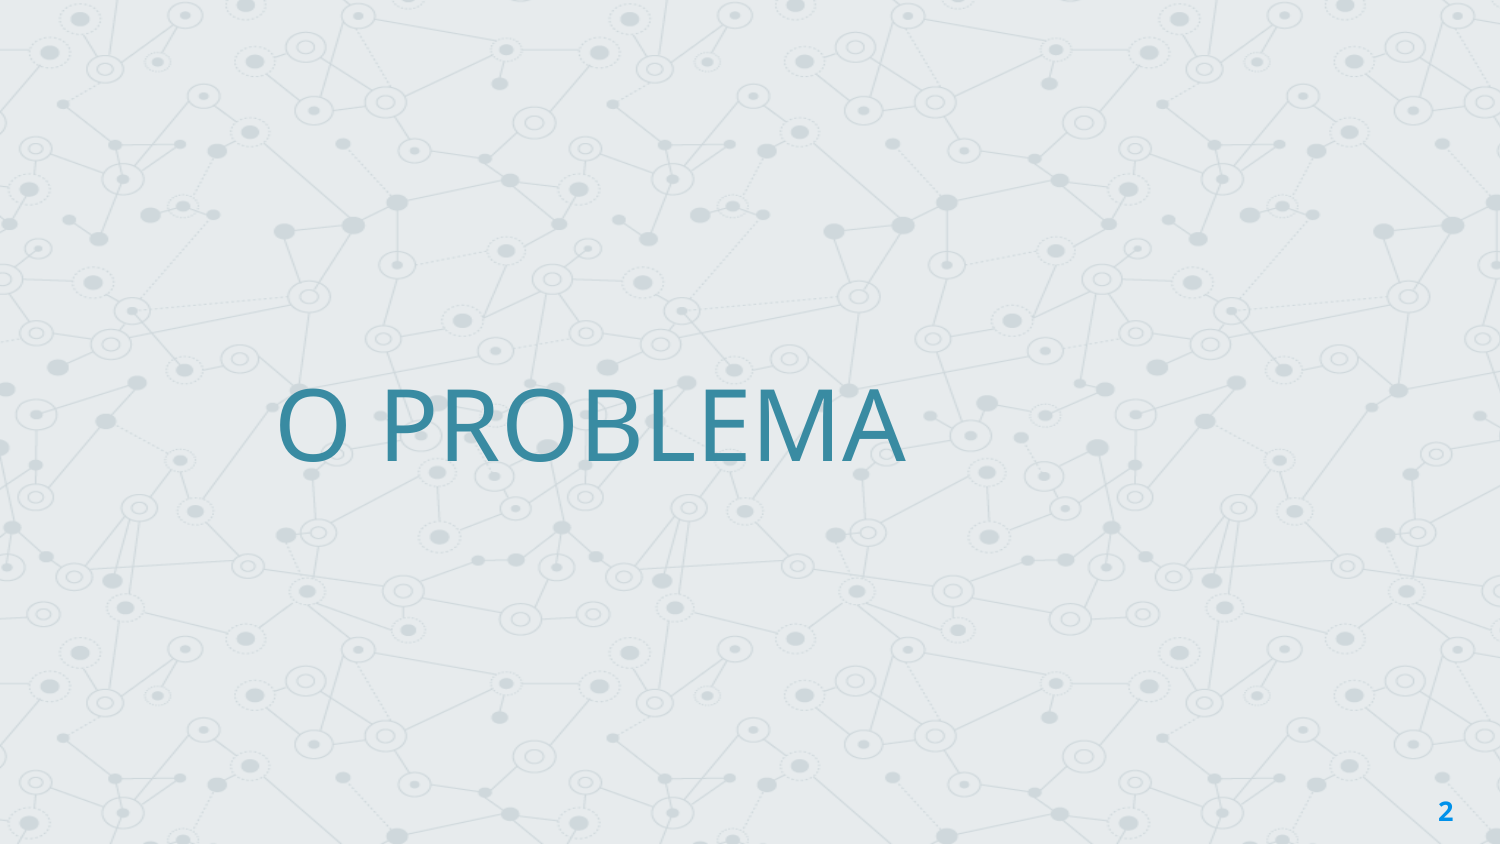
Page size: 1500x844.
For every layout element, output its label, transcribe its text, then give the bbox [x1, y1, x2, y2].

title O PROBLEMA [259, 326, 1369, 517]
slide_number ‹#› [1378, 779, 1469, 844]
